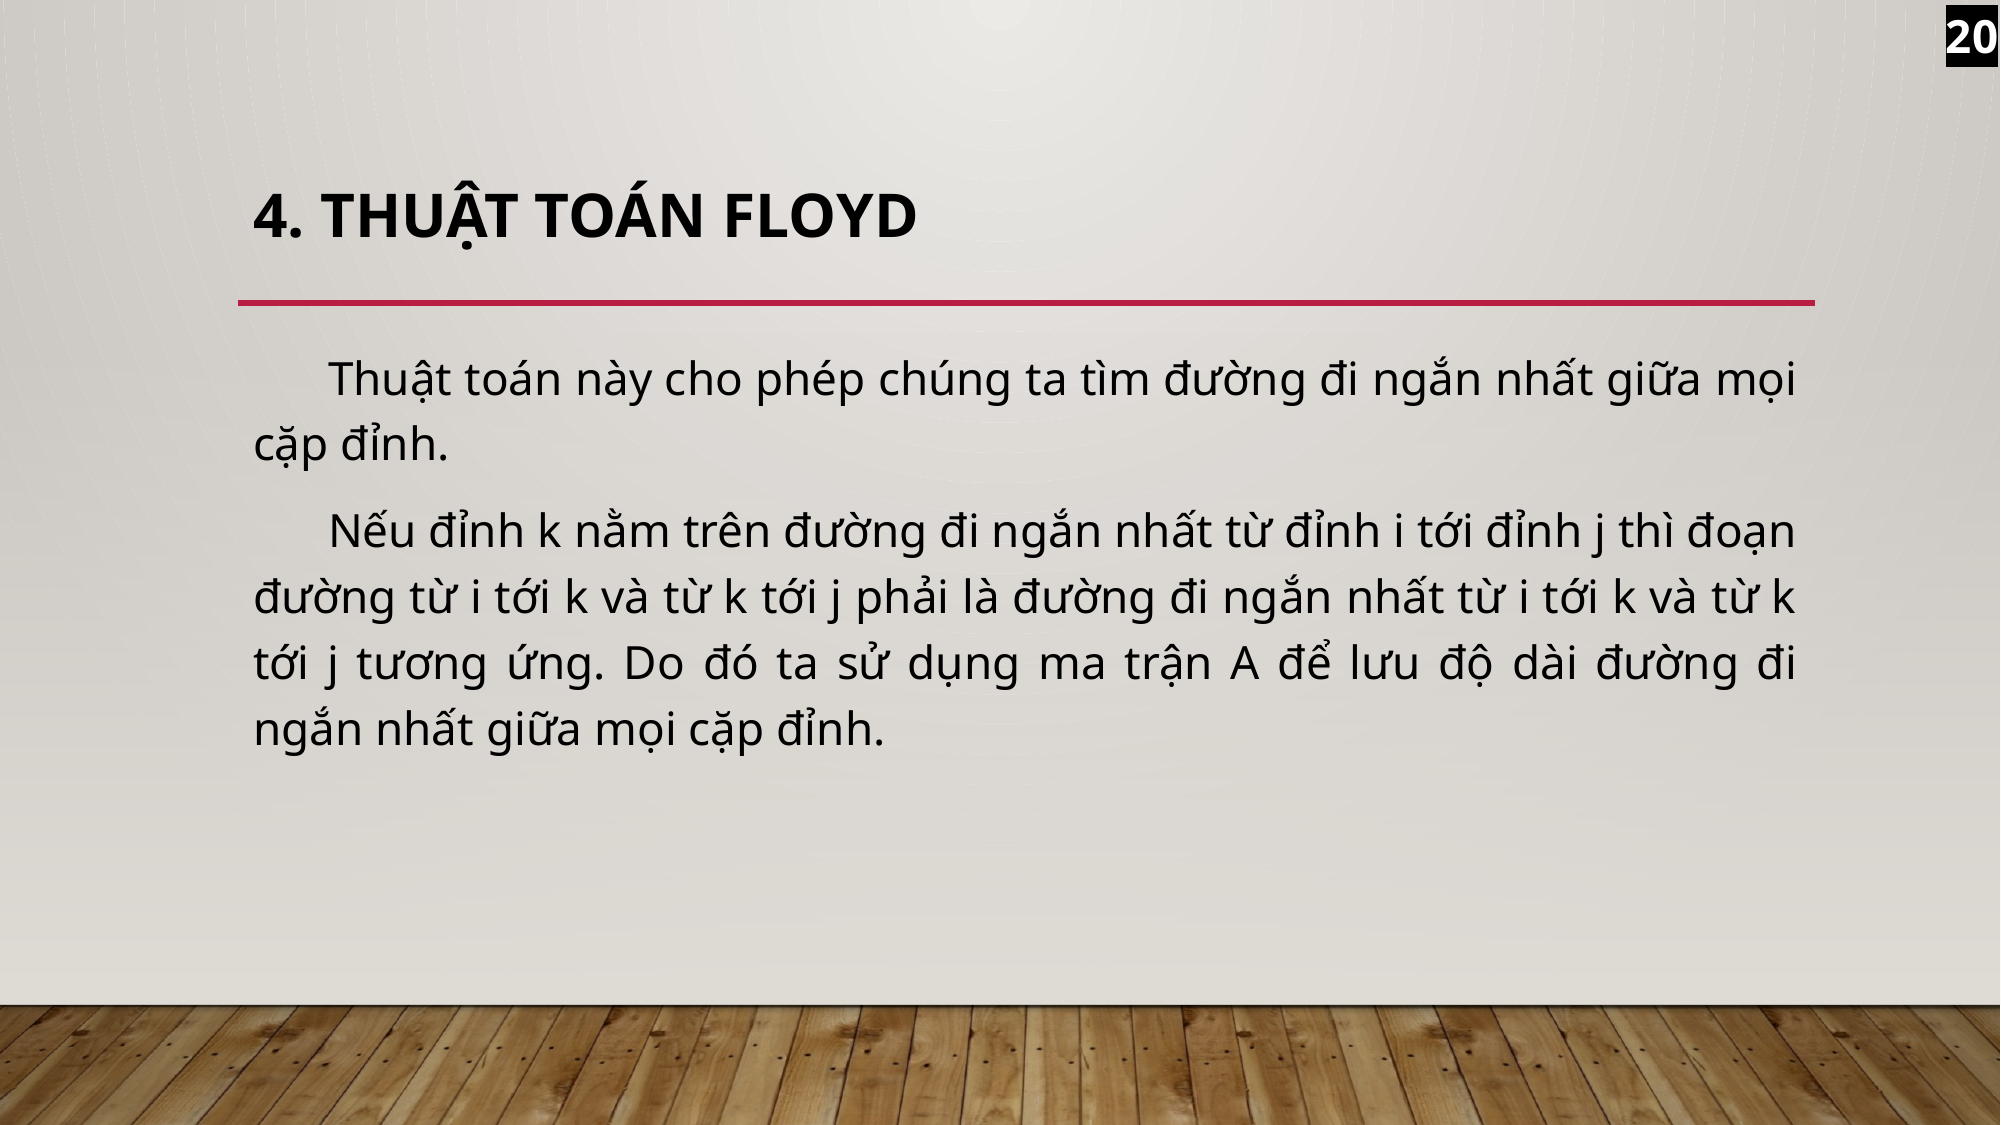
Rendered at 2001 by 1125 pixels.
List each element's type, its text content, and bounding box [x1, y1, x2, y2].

list Thuật toán này cho phép chúng ta tìm đường đi ngắn nhất giữa mọi cặp đỉnh. Nếu đỉnh k nằm trên đường đi ngắn nhất từ đỉnh i tới đỉnh j thì đoạn đường từ i tới k và từ k tới j phải là đường đi ngắn nhất từ i tới k và từ k tới j tương ứng. Do đó ta sử dụng ma trận A để lưu độ dài đường đi ngắn nhất giữa mọi cặp đỉnh. [238, 330, 1814, 897]
picture [0, 1005, 2000, 1125]
text_box 20 [1931, 0, 2000, 71]
title 4. Thuật toán Floyd [238, 131, 1814, 305]
